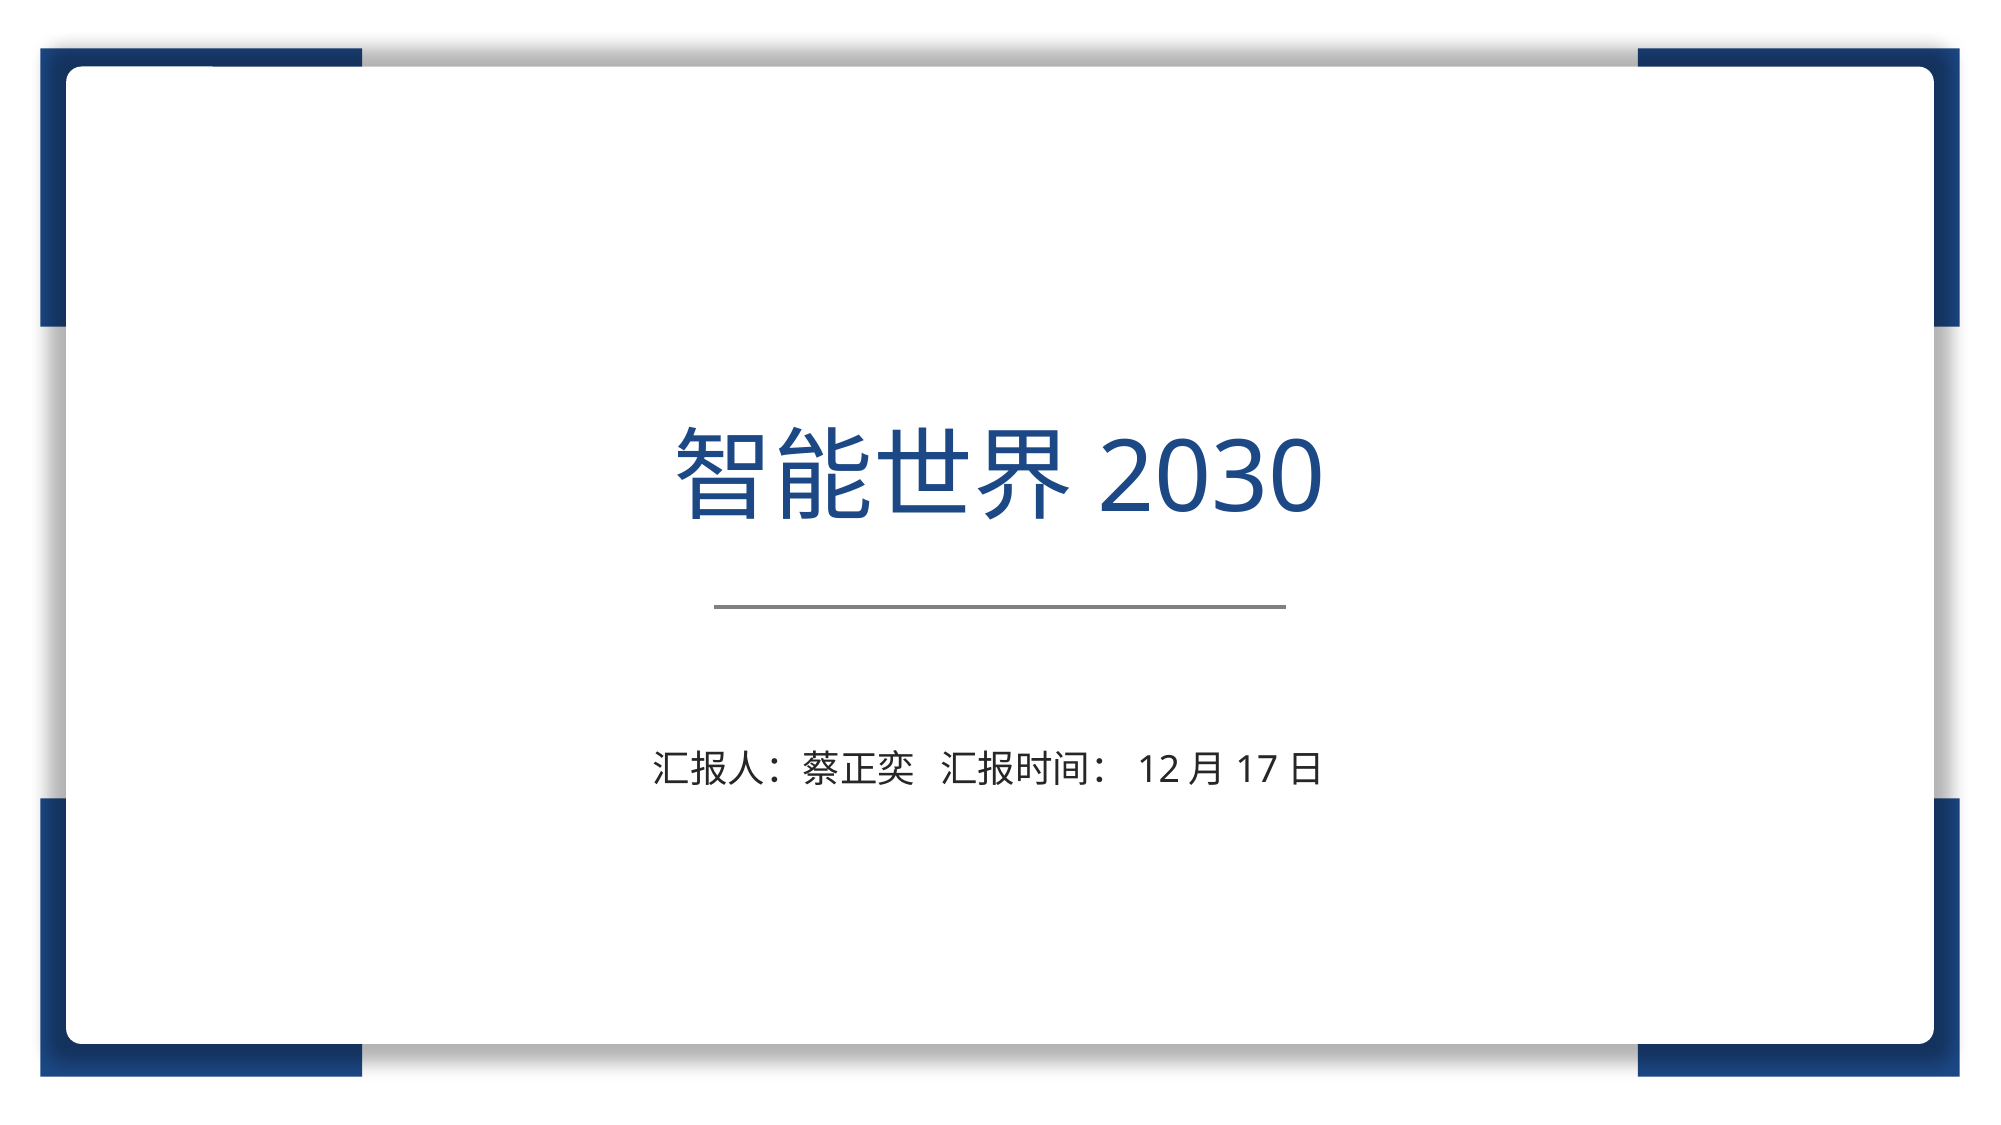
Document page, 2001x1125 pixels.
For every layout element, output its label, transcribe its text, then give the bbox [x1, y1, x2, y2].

text_box [65, 65, 1935, 1046]
text_box [39, 1057, 363, 1078]
text_box 汇报人：蔡正奕 汇报时间：12月17日 [637, 738, 1363, 798]
text_box [1637, 1060, 1961, 1078]
text_box 智能世界2030 [445, 403, 1554, 539]
